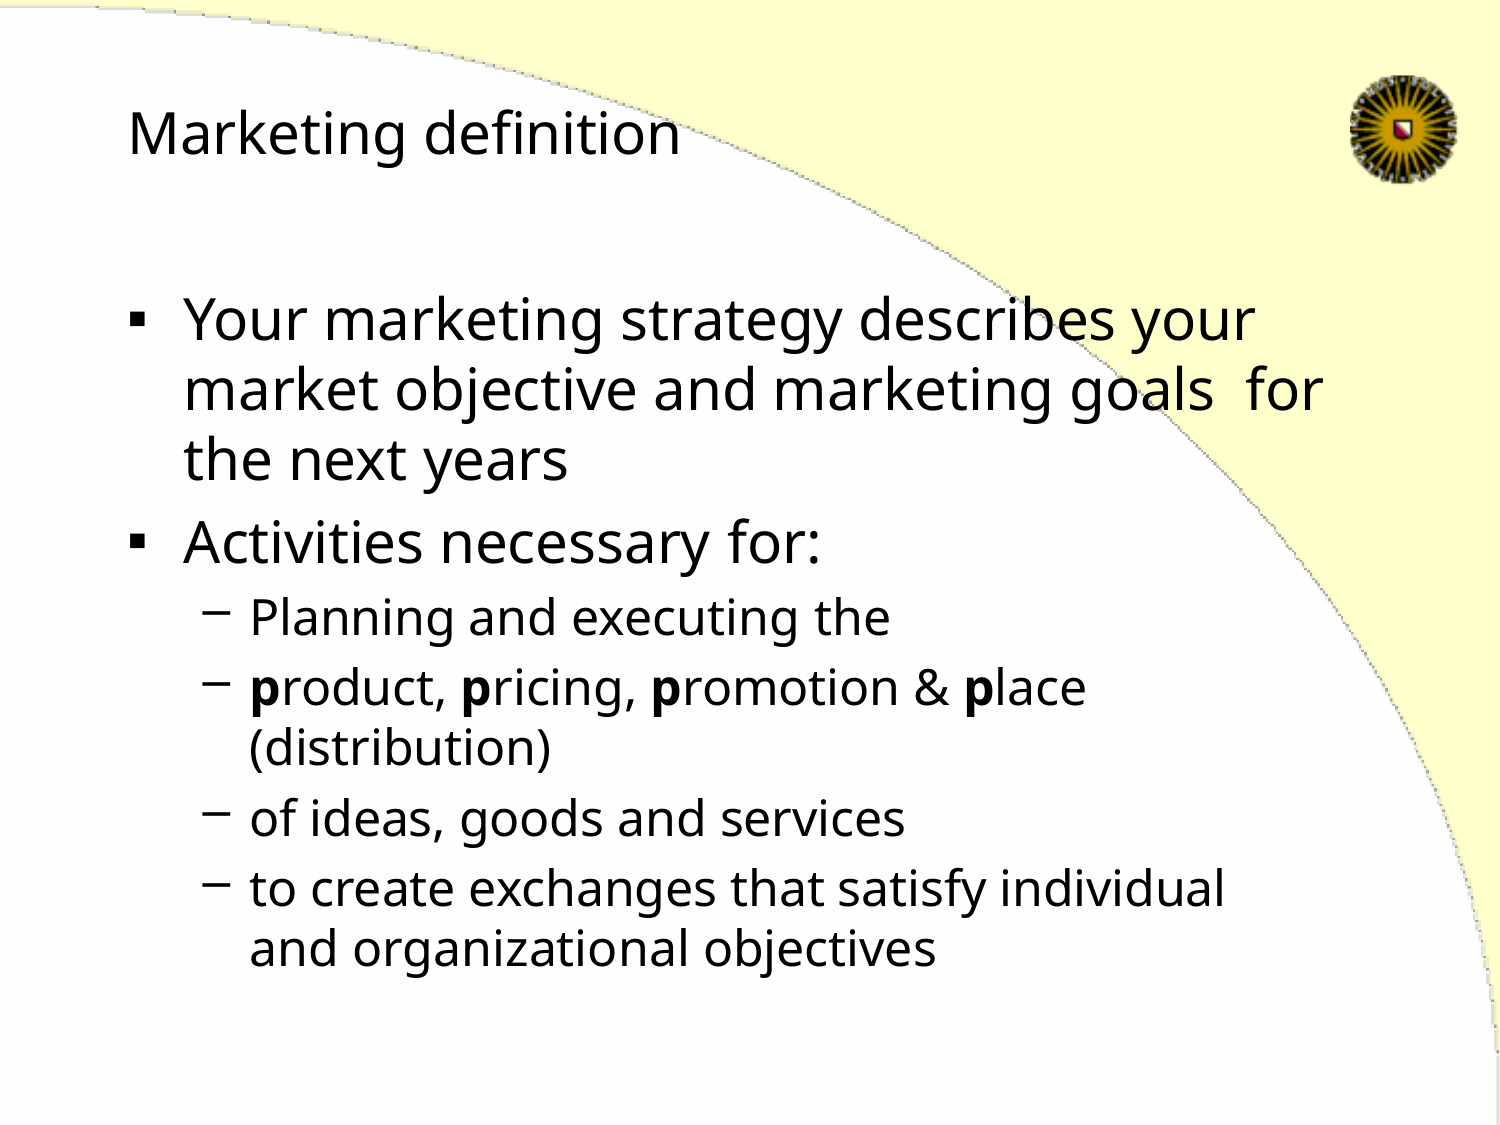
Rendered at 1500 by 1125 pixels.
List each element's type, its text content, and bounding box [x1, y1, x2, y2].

picture [0, 0, 1500, 1125]
title Marketing definition [125, 93, 712, 280]
text_box Your marketing strategy describes your market objective and marketing goals for the next years Activities necessary for: Planning and executing the product, pricing, promotion & place (distribution) of ideas, goods and services to create exchanges that satisfy individual and organizational objectives [125, 280, 1349, 977]
